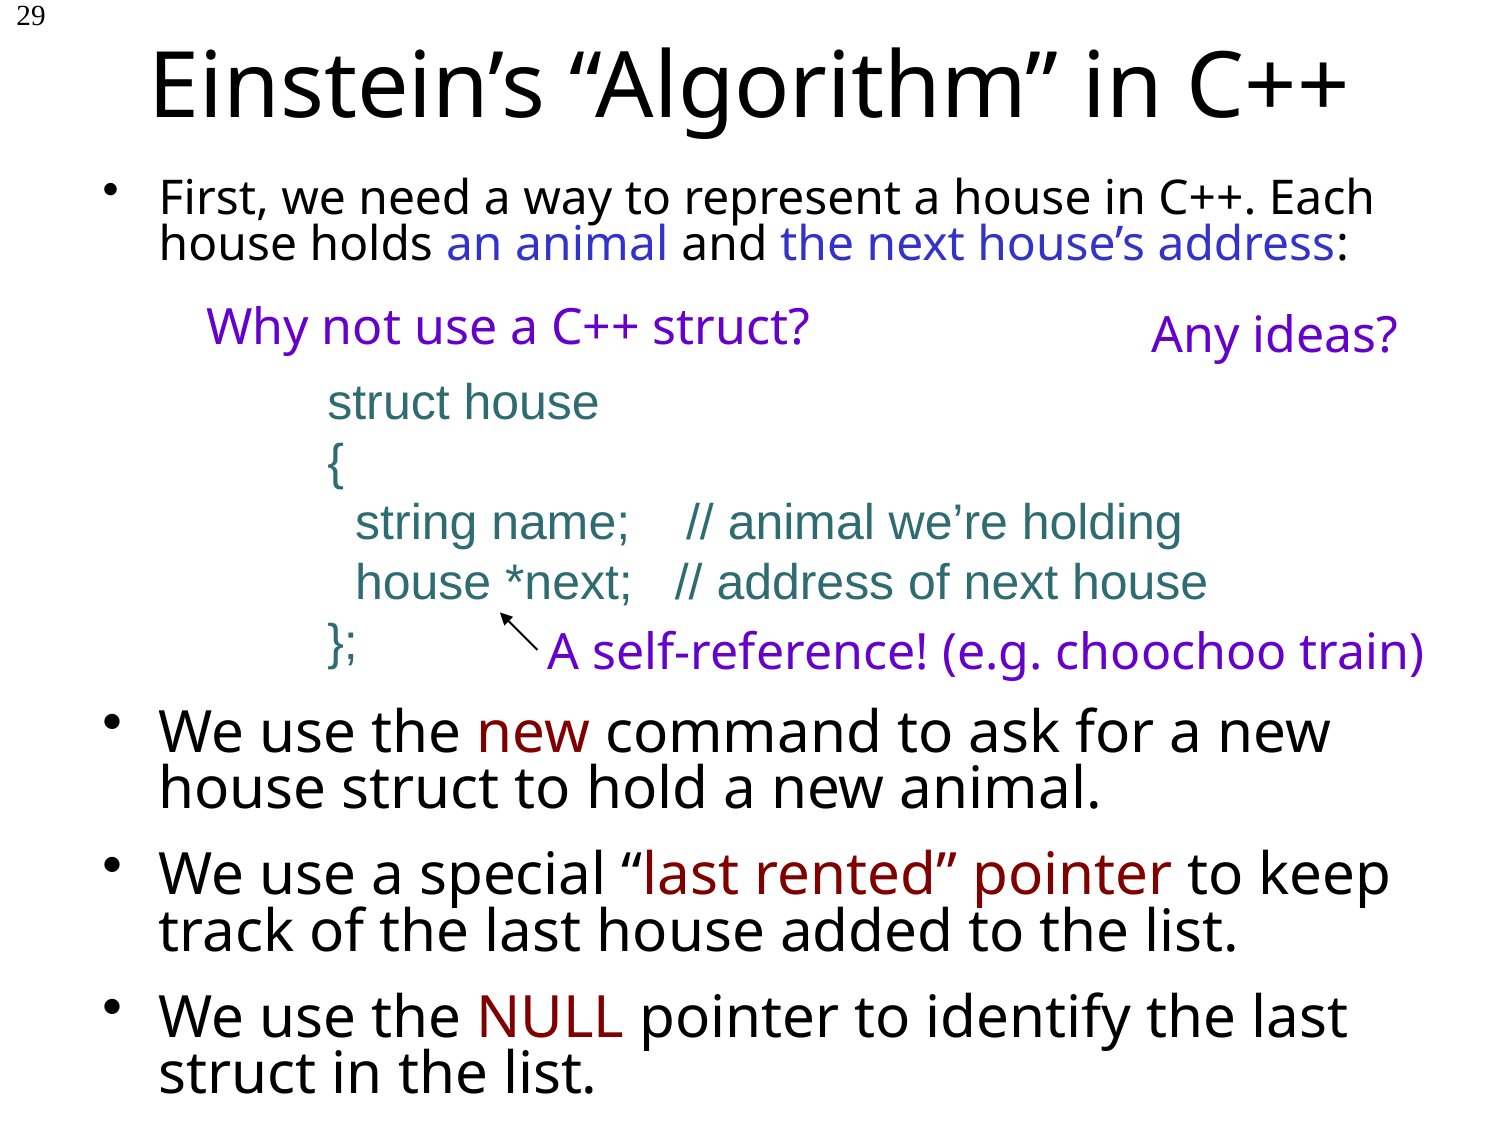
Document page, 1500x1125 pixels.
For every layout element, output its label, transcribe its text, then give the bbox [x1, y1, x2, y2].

text_box Why not use a C++ struct? [191, 287, 826, 363]
text_box struct house { string name; // animal we’re holding house *next; // address of next house }; [312, 362, 1289, 678]
slide_number 29 [0, 0, 61, 65]
list First, we need a way to represent a house in C++. Each house holds an animal and the next house’s address: [87, 170, 1463, 913]
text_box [499, 612, 1451, 688]
text_box Any ideas? [1136, 294, 1414, 370]
title Einstein’s “Algorithm” in C++ [112, 0, 1388, 175]
text_box We use the new command to ask for a new house struct to hold a new animal. We use a special “last rented” pointer to keep track of the last house added to the list. We use the NULL pointer to identify the last struct in the list. [87, 699, 1438, 1125]
